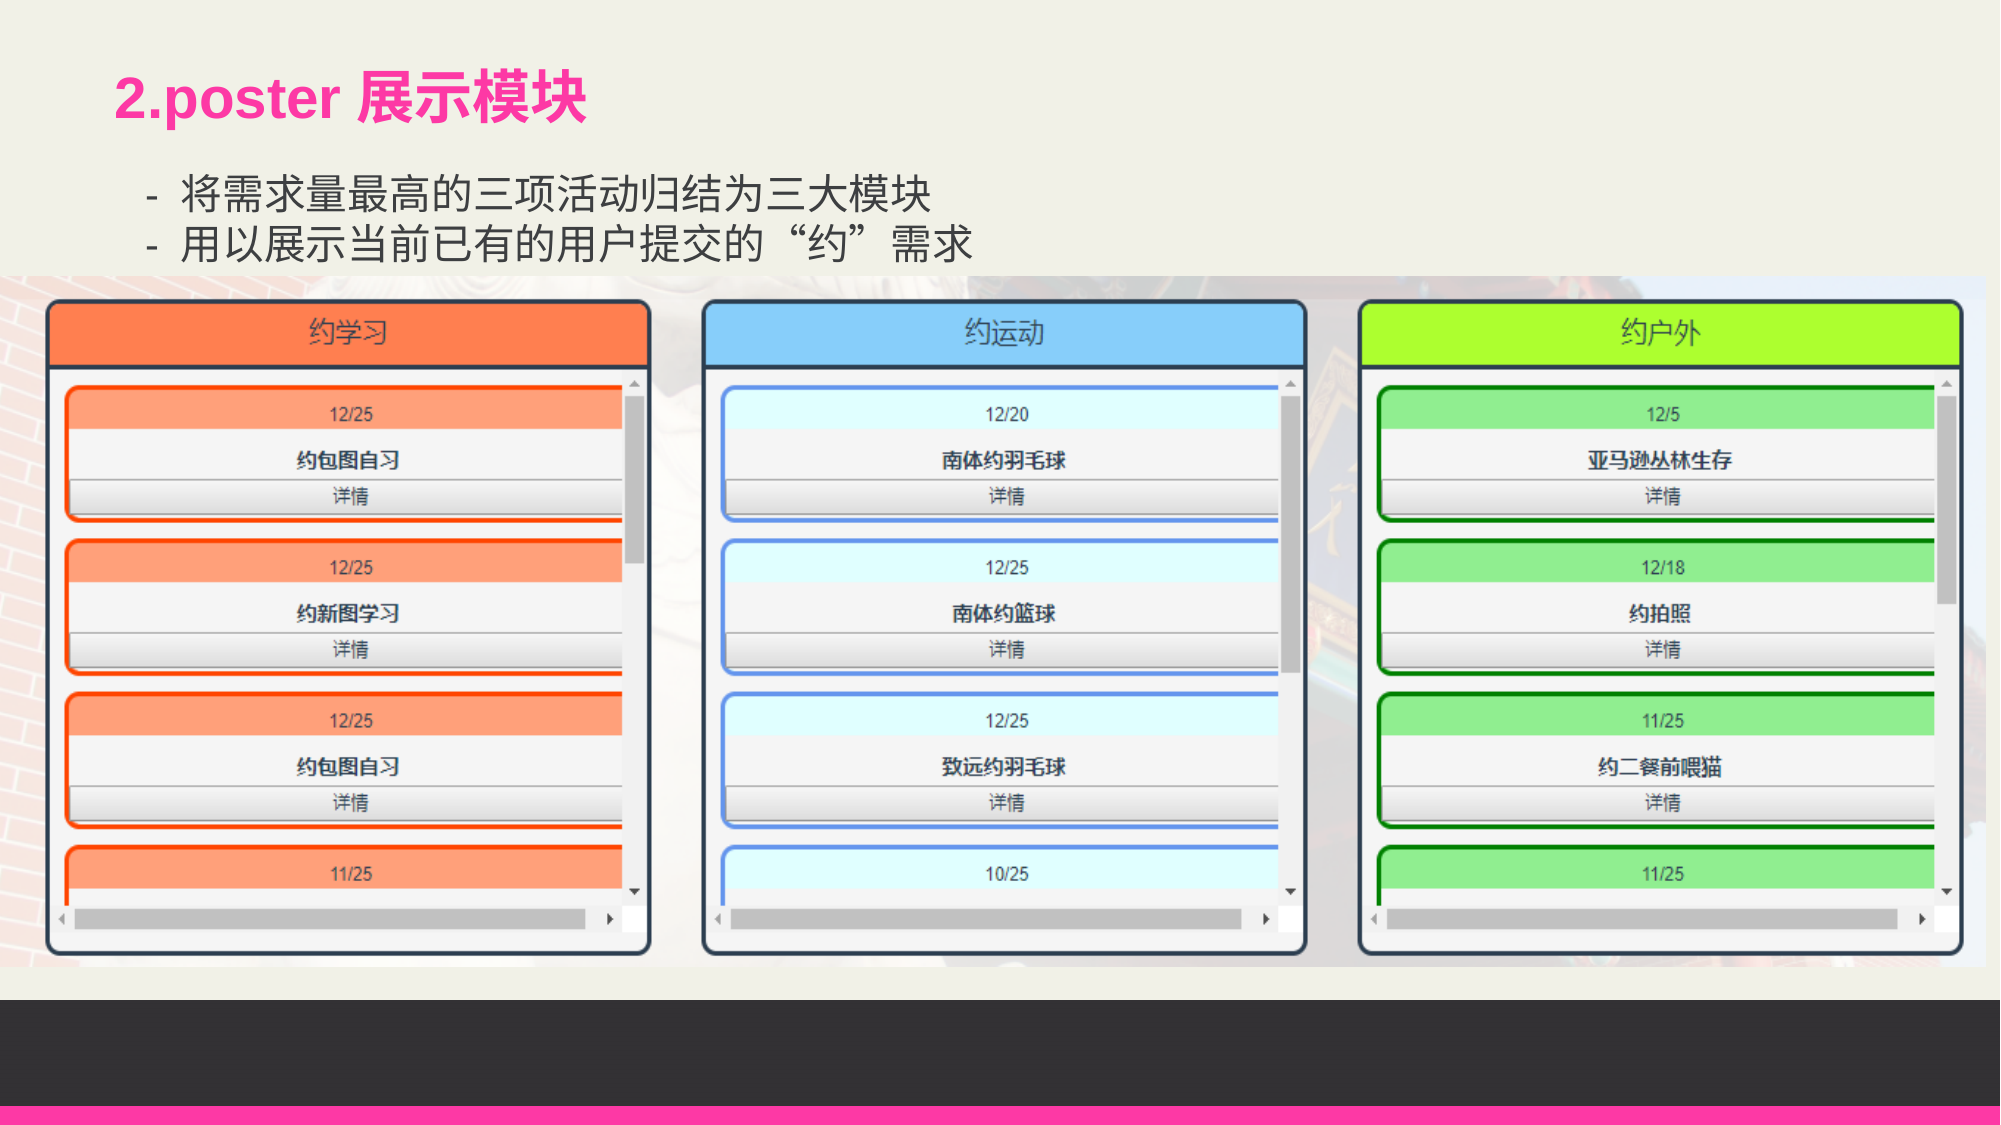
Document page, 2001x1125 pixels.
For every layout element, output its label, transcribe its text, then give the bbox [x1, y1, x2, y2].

picture [0, 0, 2000, 1125]
title 2.poster展示模块 [100, 42, 1900, 148]
text_box - 将需求量最高的三项活动归结为三大模块 - 用以展示当前已有的用户提交的“约”需求 [130, 160, 989, 276]
